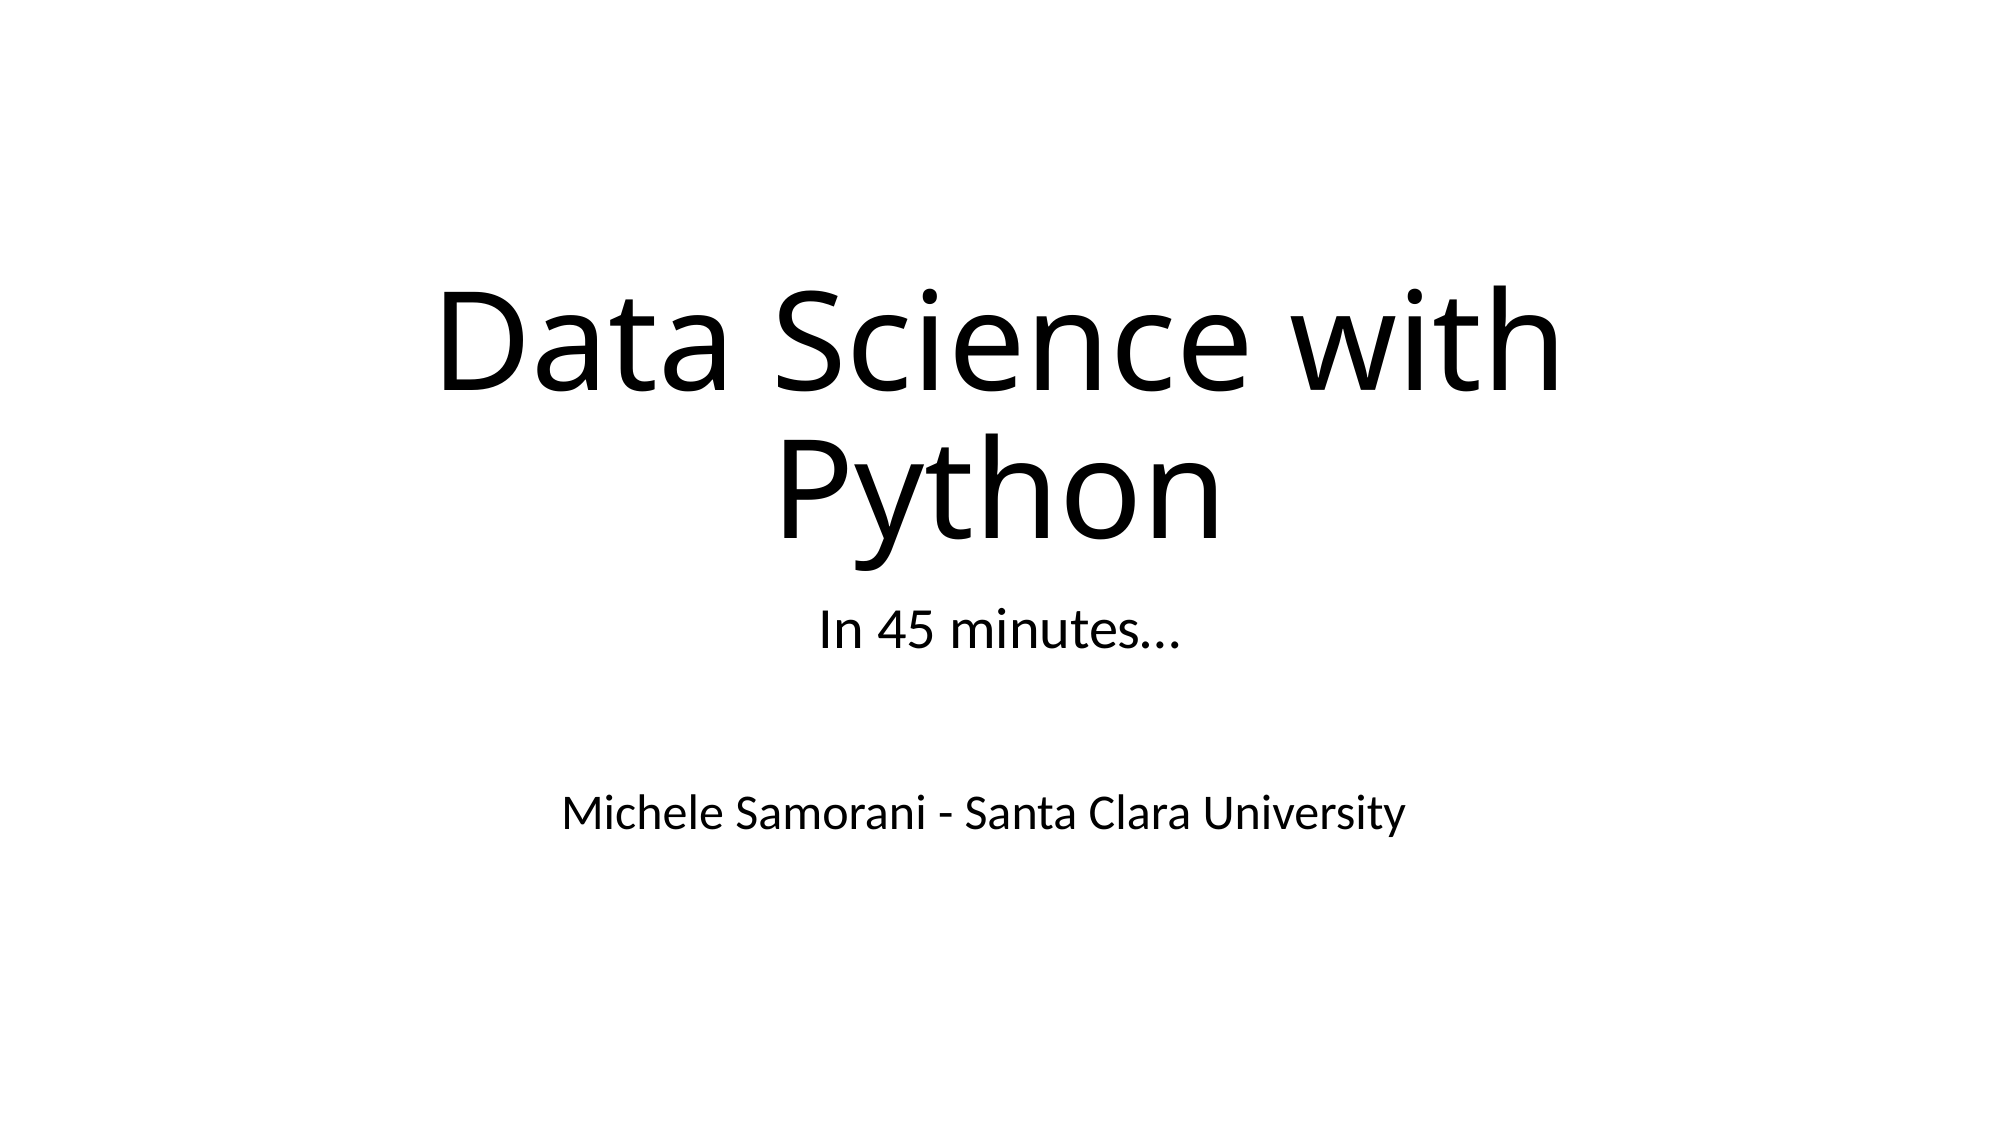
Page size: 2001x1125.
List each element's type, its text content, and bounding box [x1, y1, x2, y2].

title Data Science with Python [249, 184, 1750, 576]
subtitle In 45 minutes… [249, 590, 1750, 863]
text_box Michele Samorani - Santa Clara University [546, 772, 1546, 847]
